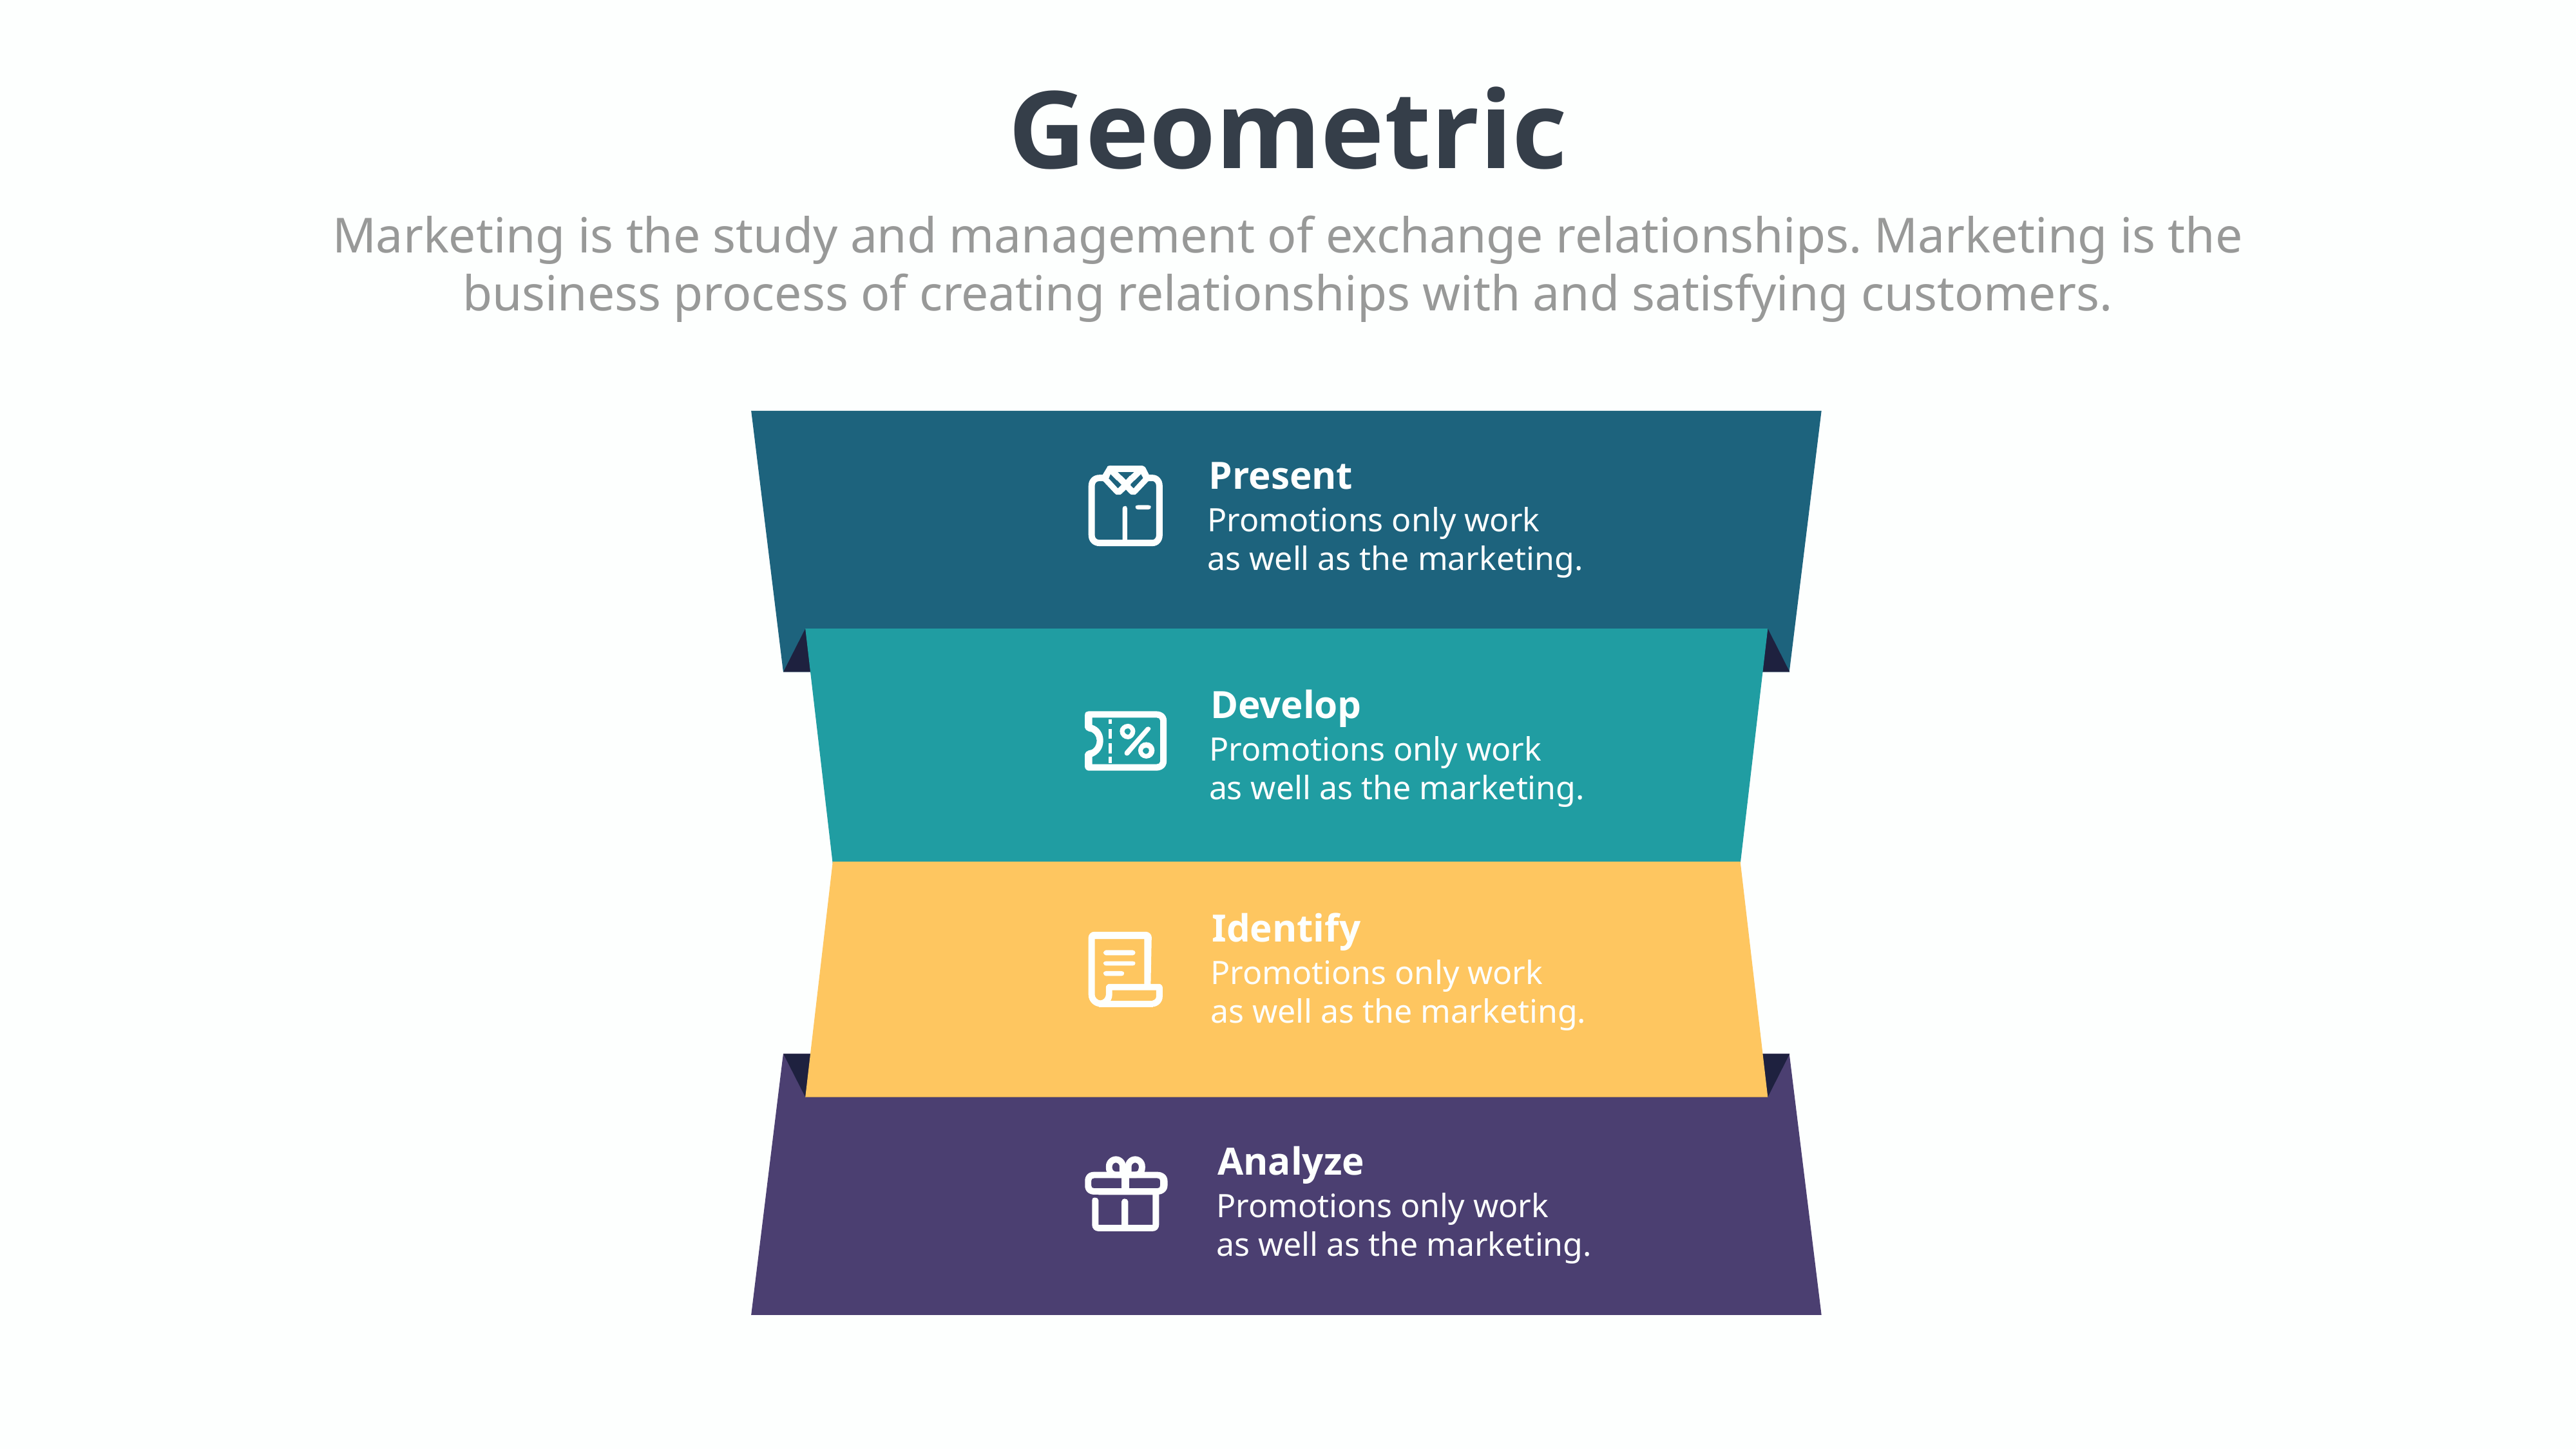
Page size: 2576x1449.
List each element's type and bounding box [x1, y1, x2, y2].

text_box [1088, 475, 1163, 547]
text_box [1085, 711, 1167, 771]
text_box [1763, 629, 1790, 672]
text_box [1103, 1000, 1152, 1007]
text_box [1108, 743, 1112, 753]
text_box [1138, 742, 1155, 759]
text_box [1197, 447, 1606, 622]
text_box [1121, 1179, 1129, 1188]
text_box [1088, 931, 1163, 1007]
text_box [1135, 505, 1151, 510]
text_box [1207, 1132, 1615, 1307]
text_box [1103, 971, 1125, 976]
text_box [1102, 475, 1131, 495]
text_box [751, 1054, 1822, 1315]
text_box [1092, 1195, 1159, 1231]
text_box [1126, 475, 1150, 495]
text_box [1108, 719, 1112, 724]
text_box [1199, 676, 1607, 851]
text_box [805, 629, 1768, 862]
text_box [281, 56, 2295, 327]
text_box [1085, 1171, 1168, 1195]
text_box [1112, 466, 1140, 473]
text_box [1121, 1198, 1129, 1224]
text_box [1201, 899, 1609, 1074]
text_box [1103, 961, 1136, 966]
text_box [1102, 465, 1121, 481]
text_box [751, 410, 1822, 672]
text_box [1120, 723, 1136, 740]
text_box [1124, 726, 1151, 756]
text_box [1103, 950, 1136, 956]
text_box [1122, 506, 1127, 543]
text_box [1108, 757, 1112, 764]
text_box [1108, 728, 1112, 739]
text_box [1763, 1054, 1790, 1097]
text_box [805, 861, 1768, 1097]
text_box [1131, 465, 1150, 481]
text_box [1125, 1156, 1145, 1171]
text_box [1105, 1156, 1125, 1171]
text_box [783, 629, 810, 672]
text_box [783, 1054, 810, 1097]
